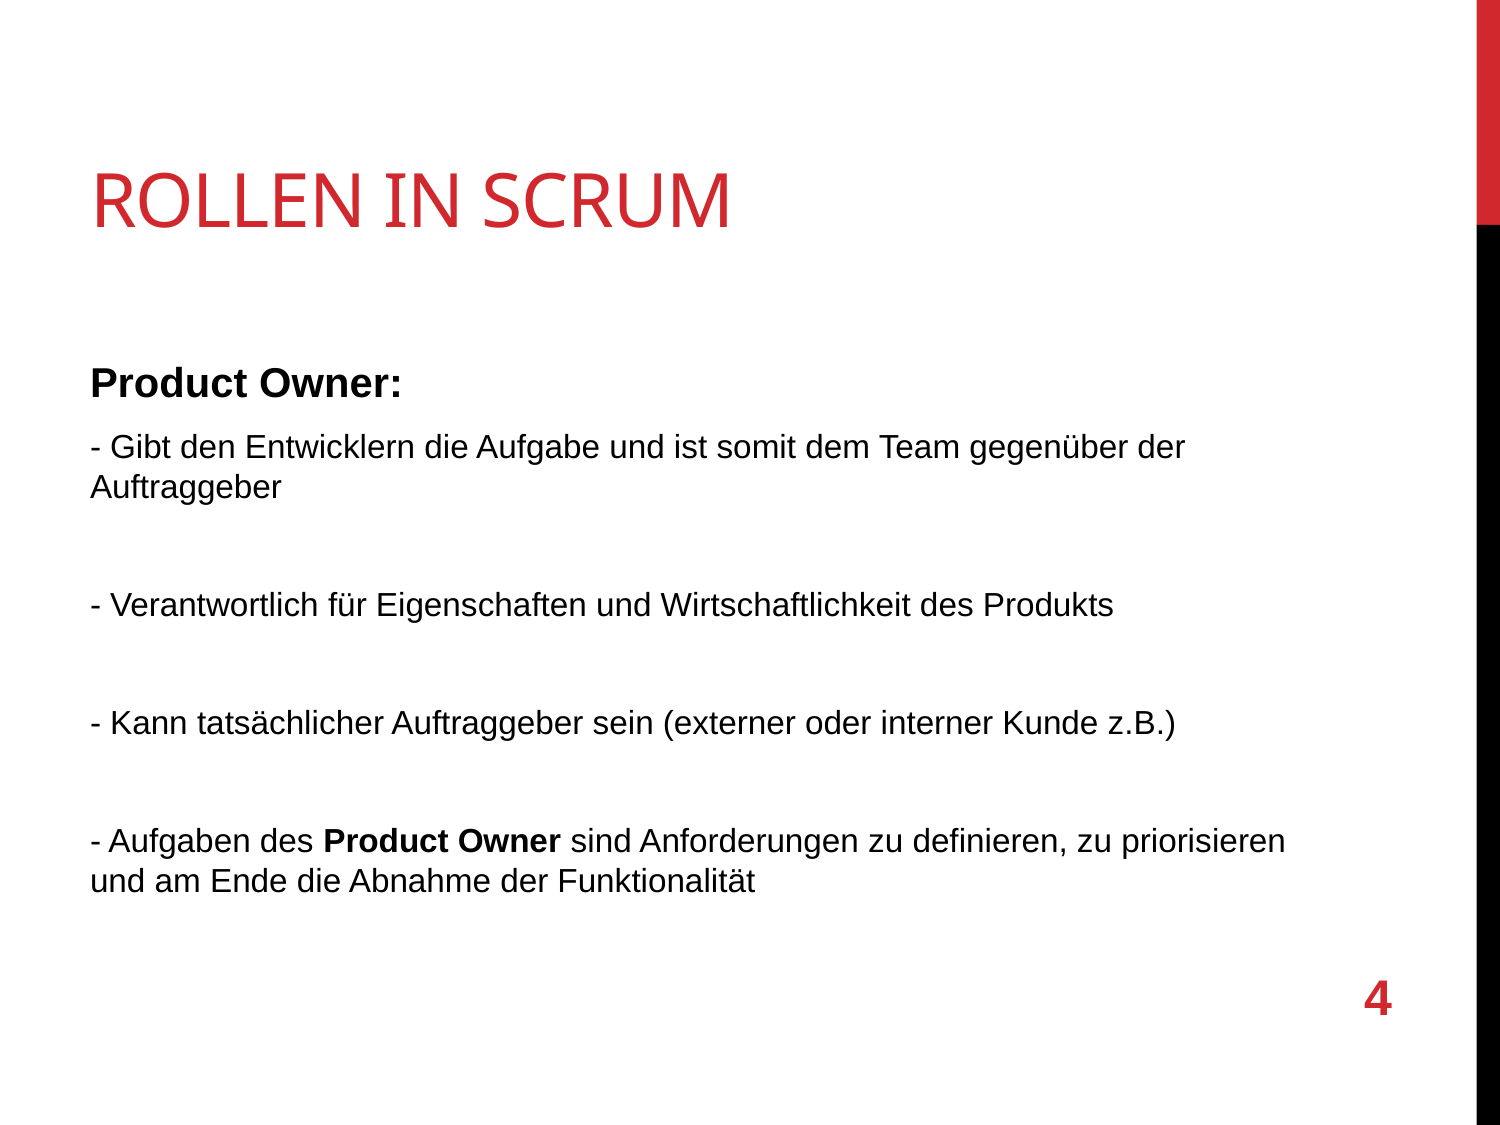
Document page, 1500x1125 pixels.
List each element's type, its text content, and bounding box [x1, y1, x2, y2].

title Rollen in Scrum [75, 25, 1025, 250]
list Product Owner: - Gibt den Entwicklern die Aufgabe und ist somit dem Team gegenüber der Auftraggeber - Verantwortlich für Eigenschaften und Wirtschaftlichkeit des Produkts - Kann tatsächlicher Auftraggeber sein (externer oder interner Kunde z.B.) - Aufgaben des Product Owner sind Anforderungen zu definieren, zu priorisieren und am Ende die Abnahme der Funktionalität [75, 287, 1325, 1005]
slide_number 4 [1349, 965, 1500, 1026]
